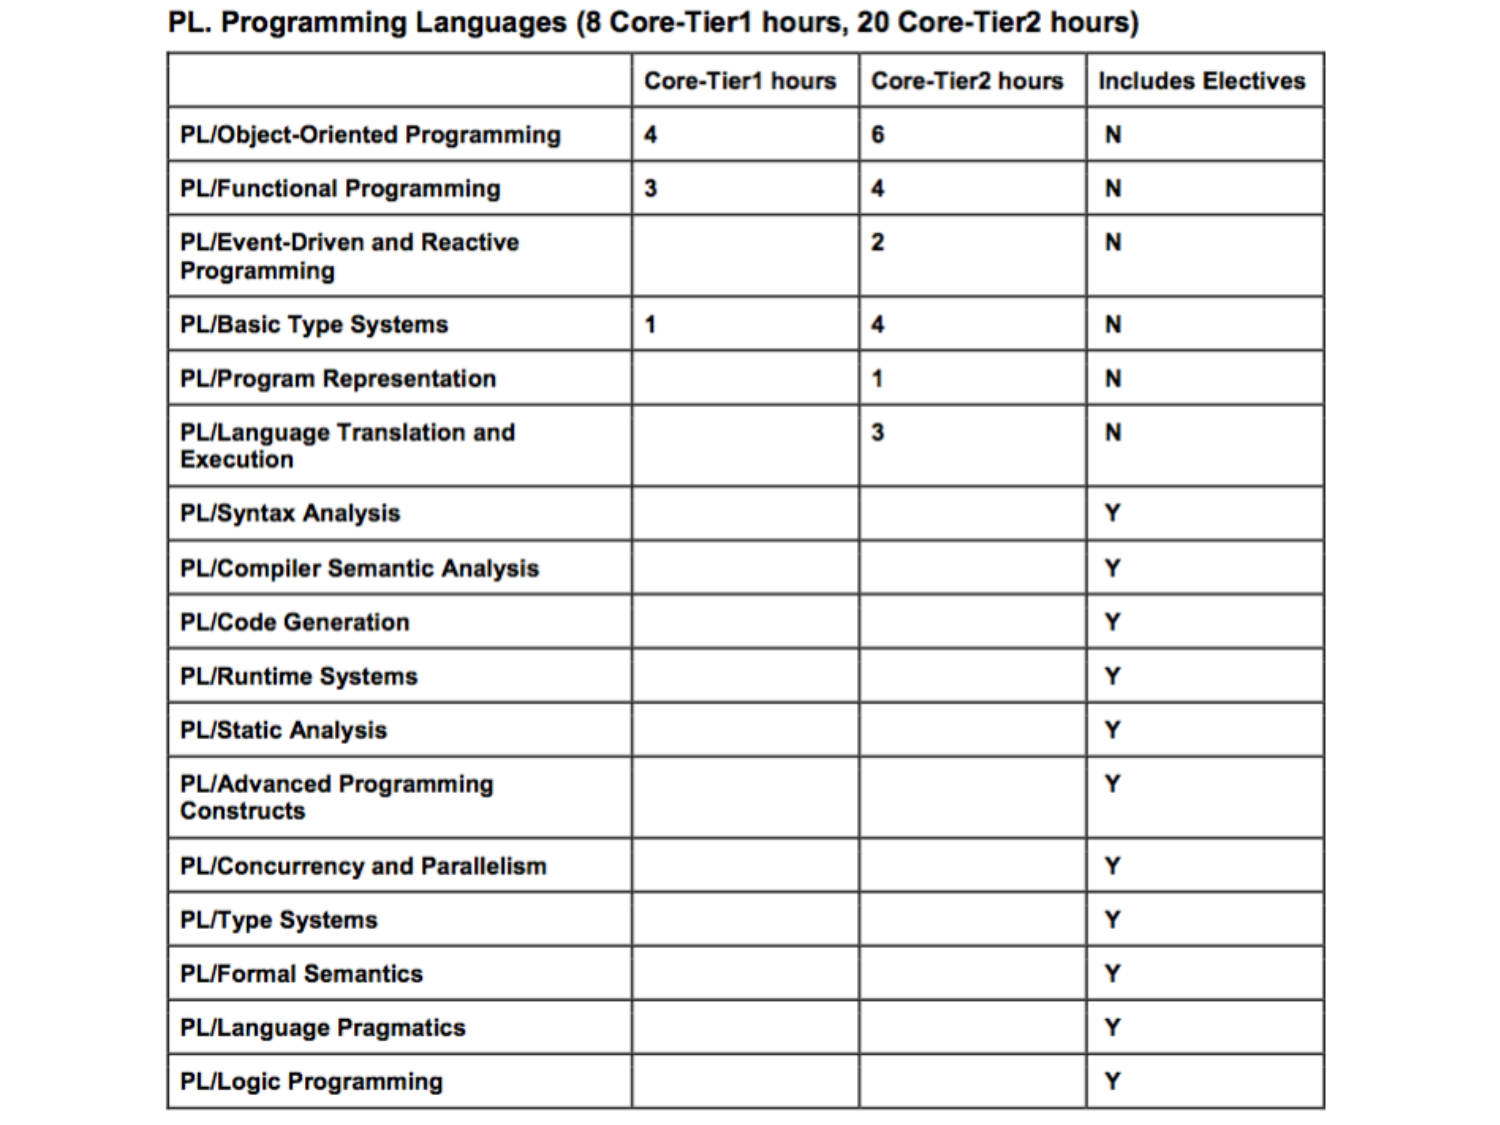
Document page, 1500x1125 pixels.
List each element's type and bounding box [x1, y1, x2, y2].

picture [160, 0, 1340, 1125]
